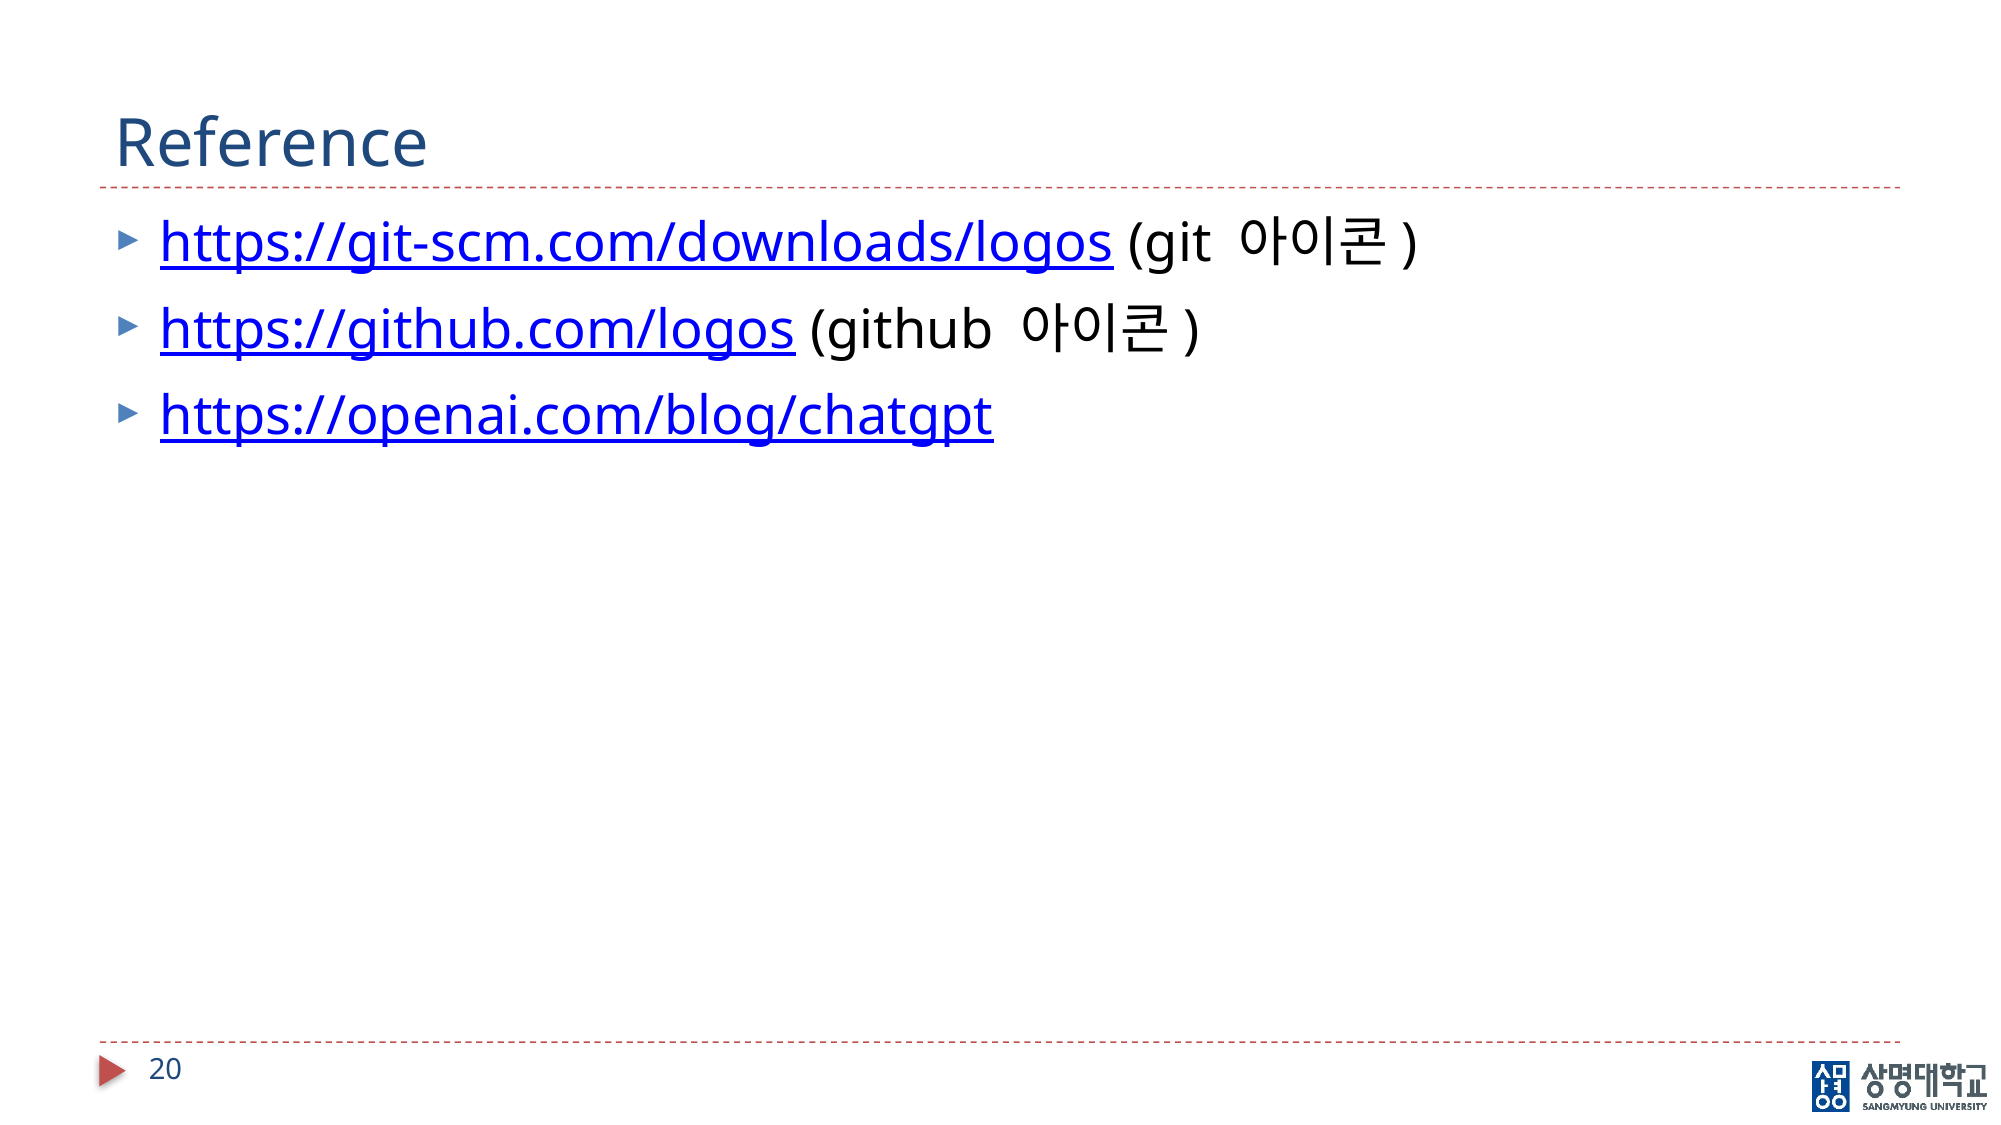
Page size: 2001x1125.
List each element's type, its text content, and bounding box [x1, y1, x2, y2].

text_box [324, 196, 1675, 396]
title Reference [99, 24, 1900, 188]
list https://git-scm.com/downloads/logos (git 아이콘) https://github.com/logos (github 아이콘) https://openai.com/blog/chatgpt [99, 200, 1900, 1010]
picture [1812, 1061, 1987, 1112]
slide_number 20 [133, 1042, 568, 1103]
